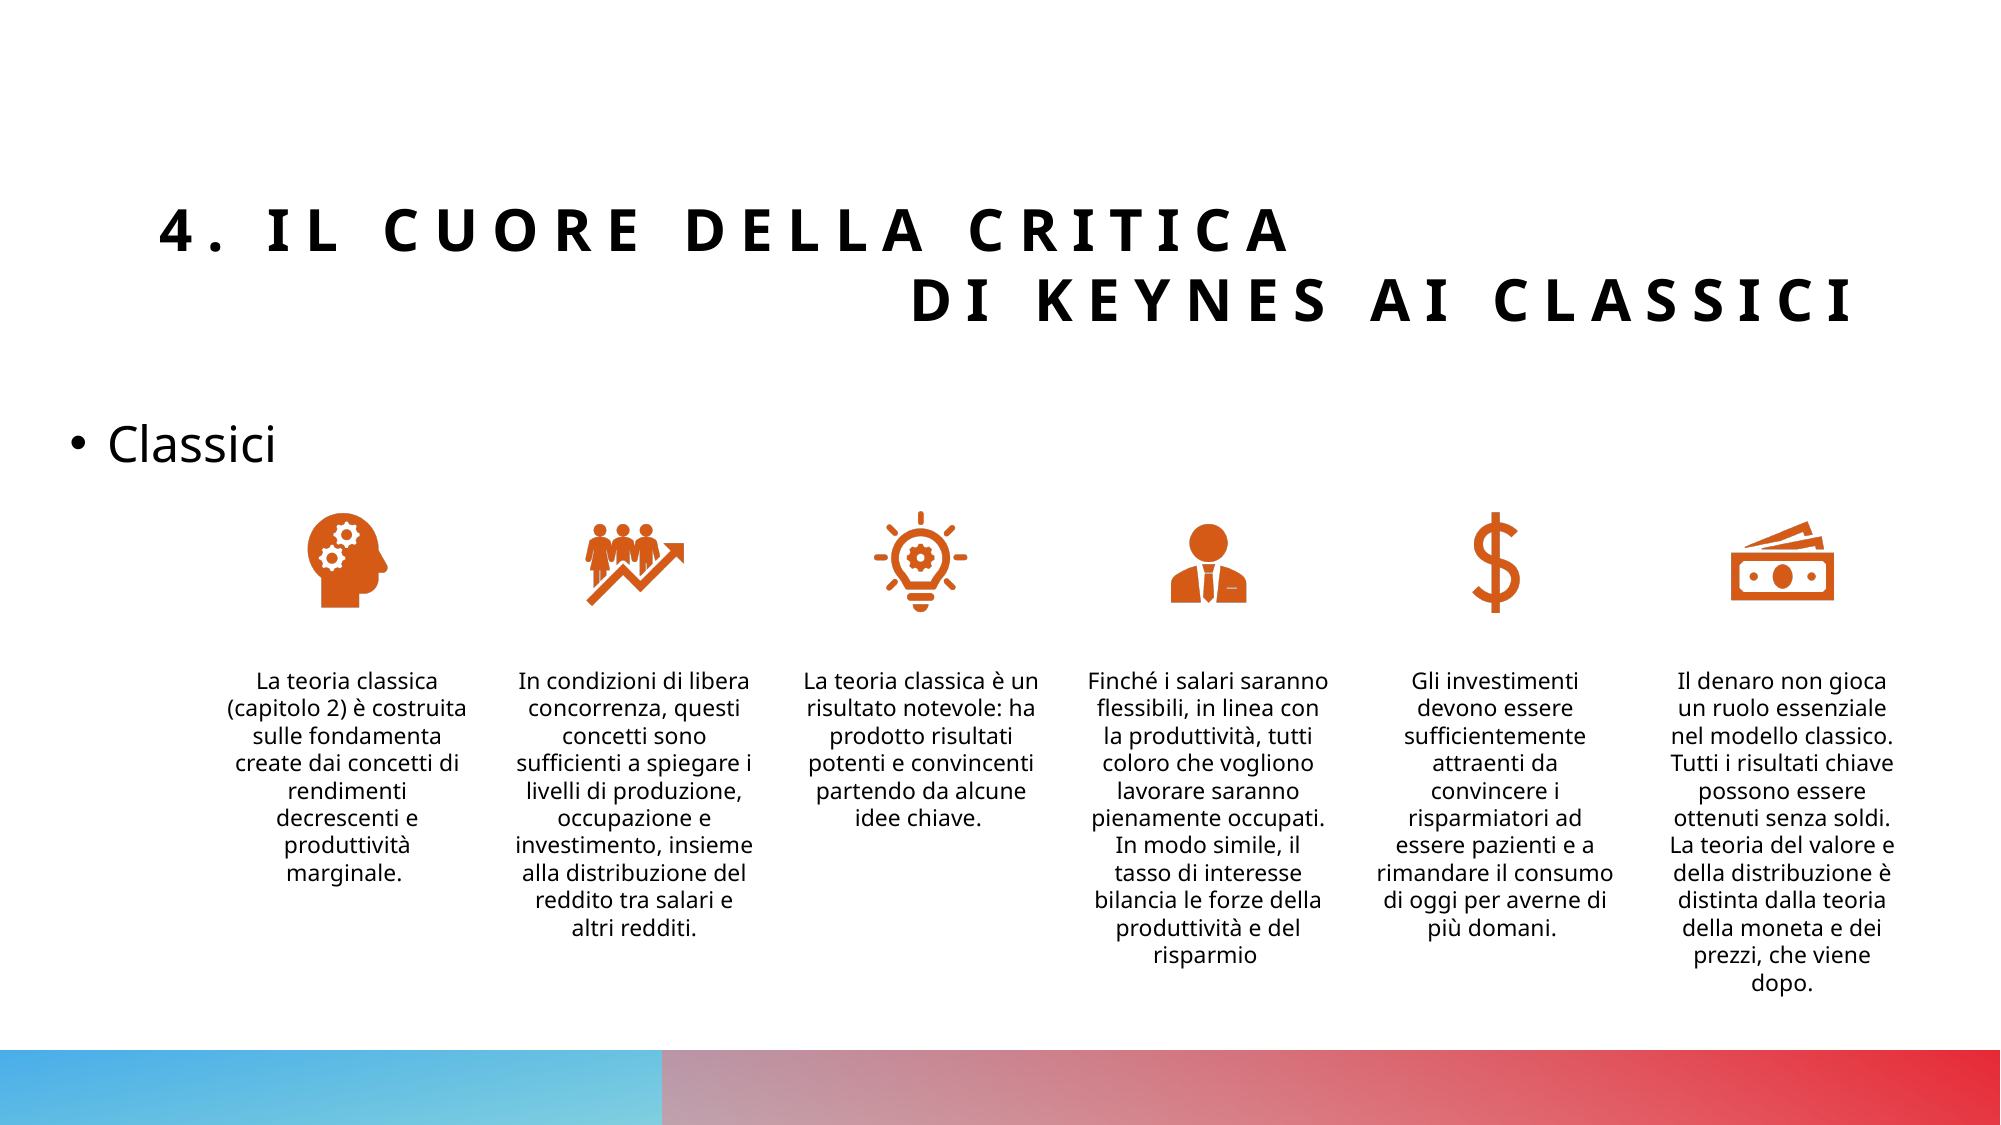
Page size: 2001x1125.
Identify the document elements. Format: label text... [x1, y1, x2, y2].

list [224, 346, 1905, 996]
title 4. Il cuore della critica Di keynes ai classici [159, 130, 1905, 333]
list Classici [69, 400, 224, 470]
